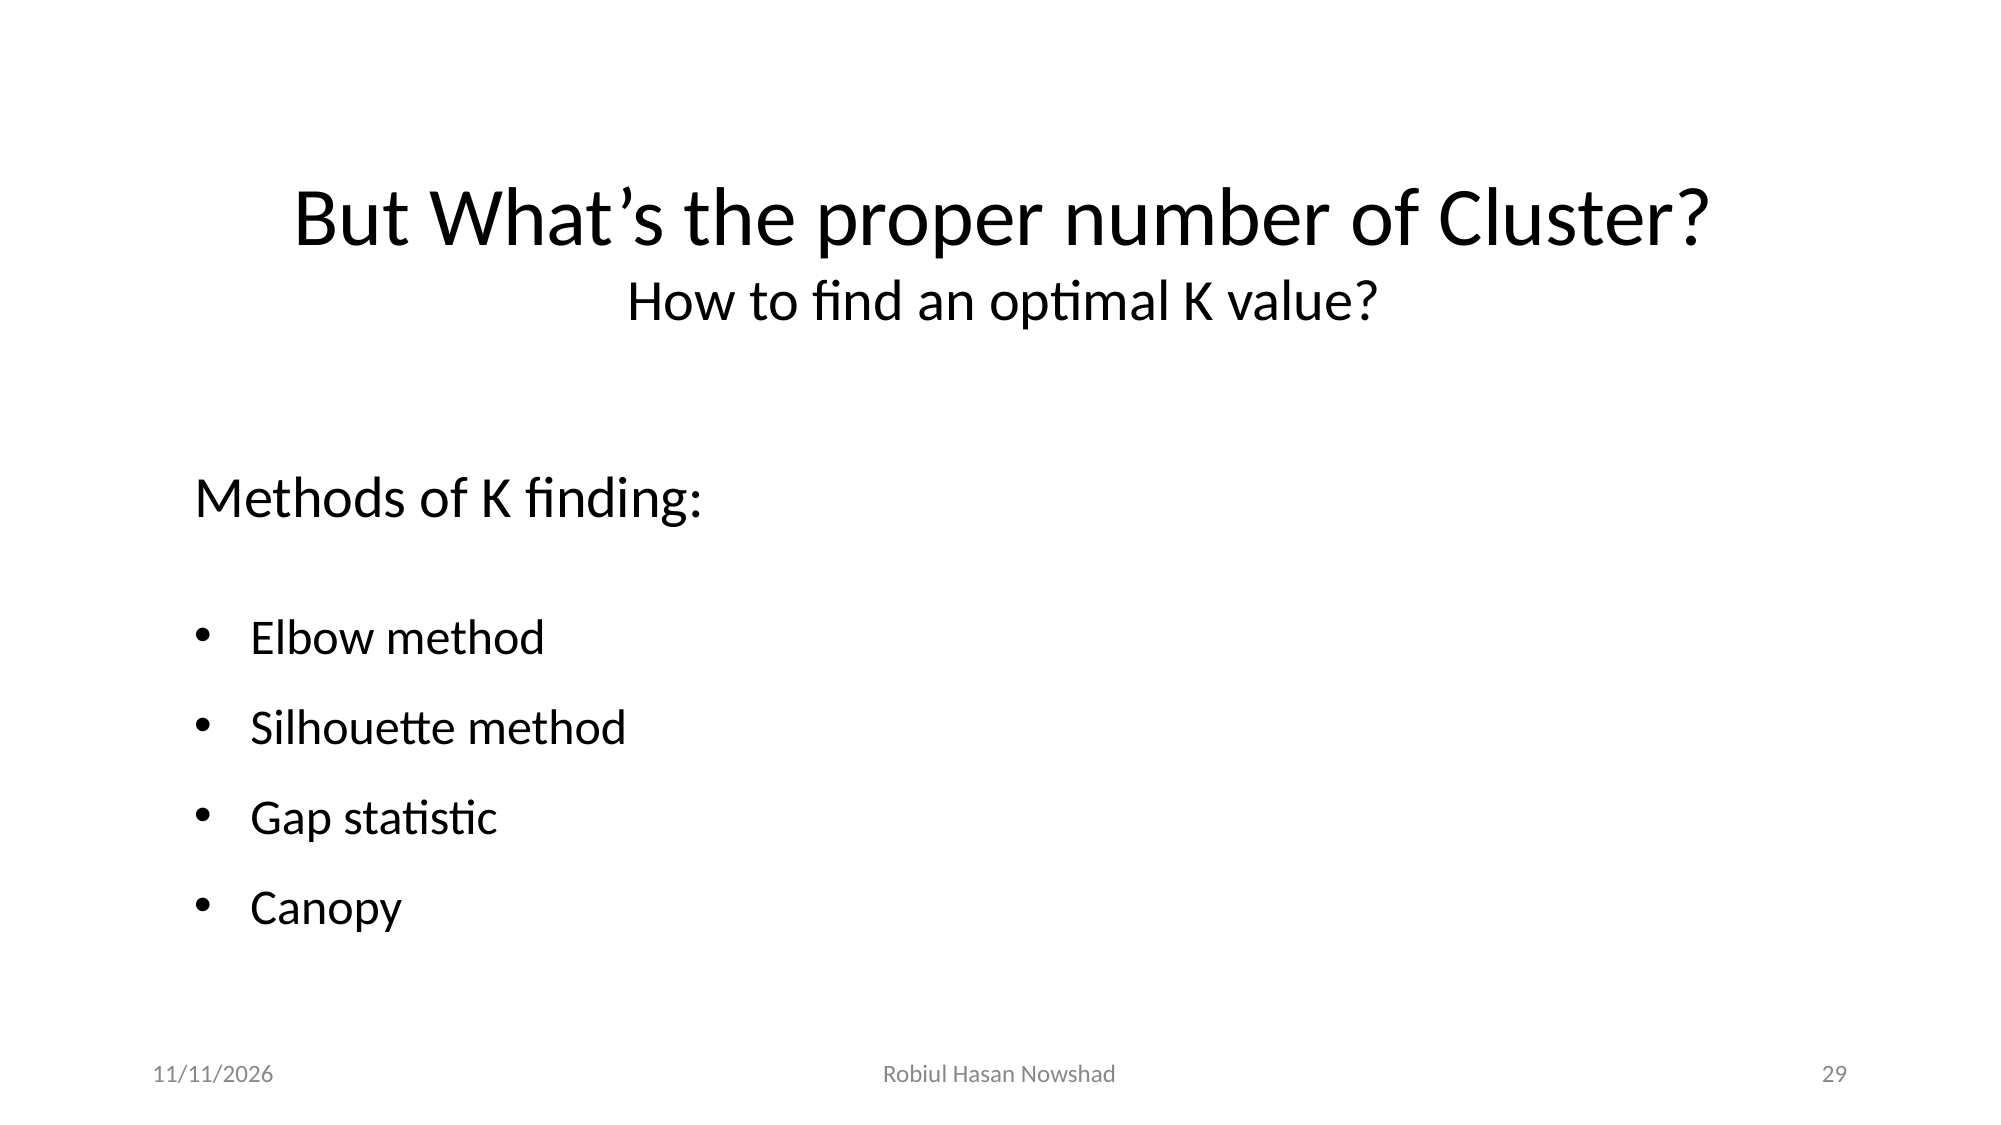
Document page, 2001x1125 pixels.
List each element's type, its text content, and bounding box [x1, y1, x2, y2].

text_box Methods of K finding: Elbow method Silhouette method Gap statistic Canopy [179, 336, 1761, 948]
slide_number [137, 1042, 588, 1103]
slide_number 29 [1412, 1042, 1863, 1103]
text_box But What’s the proper number of Cluster? How to find an optimal K value? [216, 154, 1792, 341]
footer Robiul Hasan Nowshad [662, 1042, 1338, 1103]
